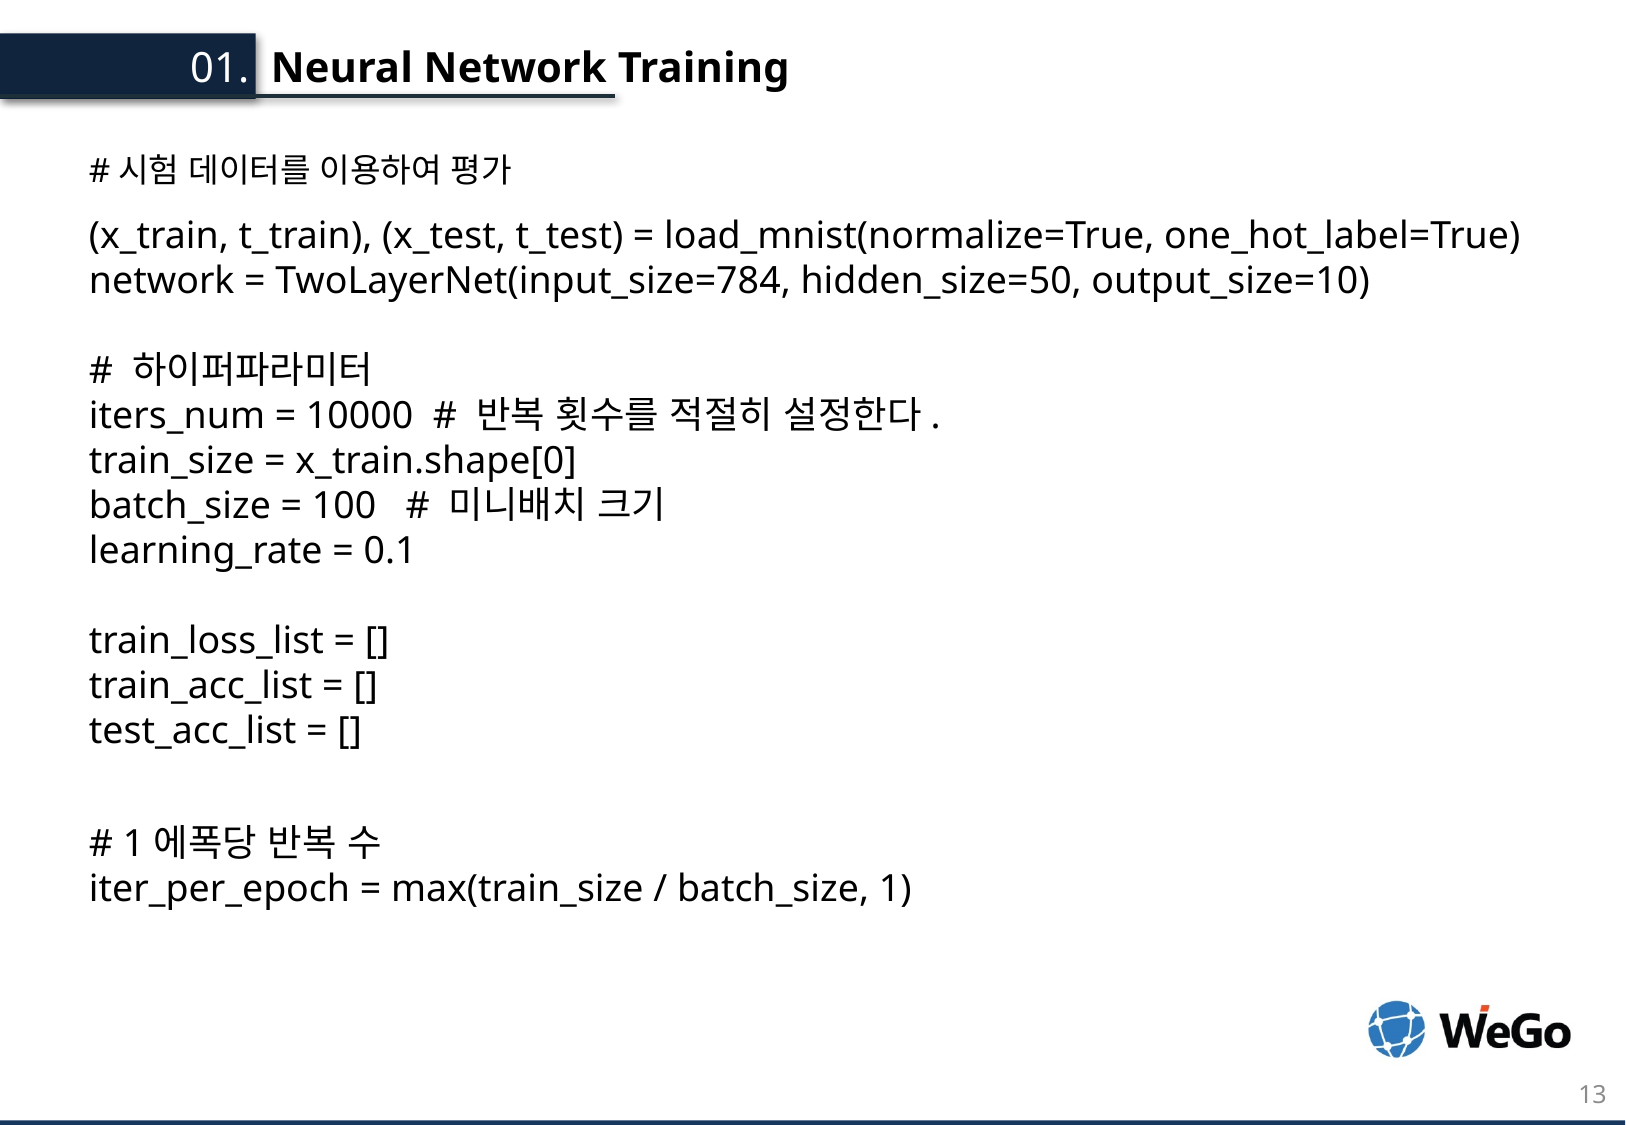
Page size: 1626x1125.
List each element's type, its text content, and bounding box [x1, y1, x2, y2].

text_box #시험 데이터를 이용하여 평가 (x_train, t_train), (x_test, t_test) = load_mnist(normalize=True, one_hot_label=True) network = TwoLayerNet(input_size=784, hidden_size=50, output_size=10) # 하이퍼파라미터 iters_num = 10000 # 반복 횟수를 적절히 설정한다. train_size = x_train.shape[0] batch_size = 100 # 미니배치 크기 learning_rate = 0.1 train_loss_list = [] train_acc_list = [] test_acc_list = [] # 1에폭당 반복 수 iter_per_epoch = max(train_size / batch_size, 1) [74, 121, 1551, 1044]
text_box Neural Network Training [263, 33, 805, 99]
picture [1355, 990, 1590, 1065]
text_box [0, 33, 263, 95]
slide_number 13 [1242, 1065, 1622, 1125]
